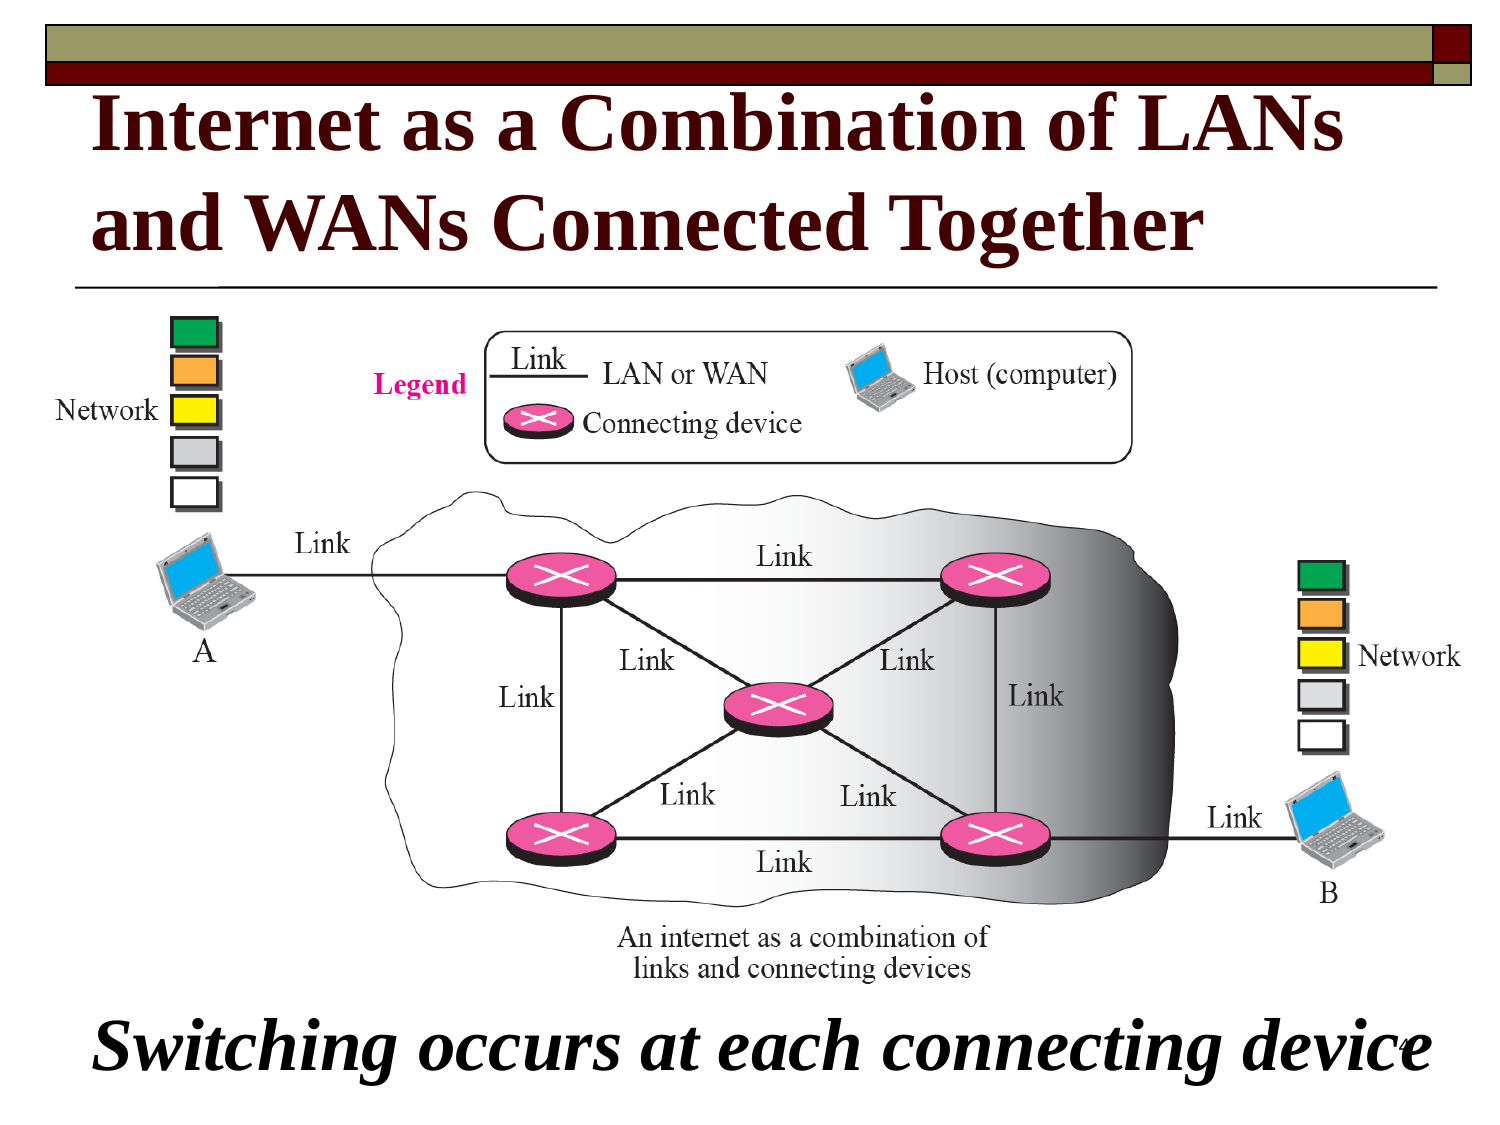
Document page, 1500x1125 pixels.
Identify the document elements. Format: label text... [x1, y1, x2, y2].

slide_number 4 [1112, 1024, 1426, 1101]
text_box Switching occurs at each connecting device [76, 997, 1450, 1093]
title Internet as a Combination of LANs and WANs Connected Together [74, 87, 1426, 276]
picture [55, 316, 1462, 988]
